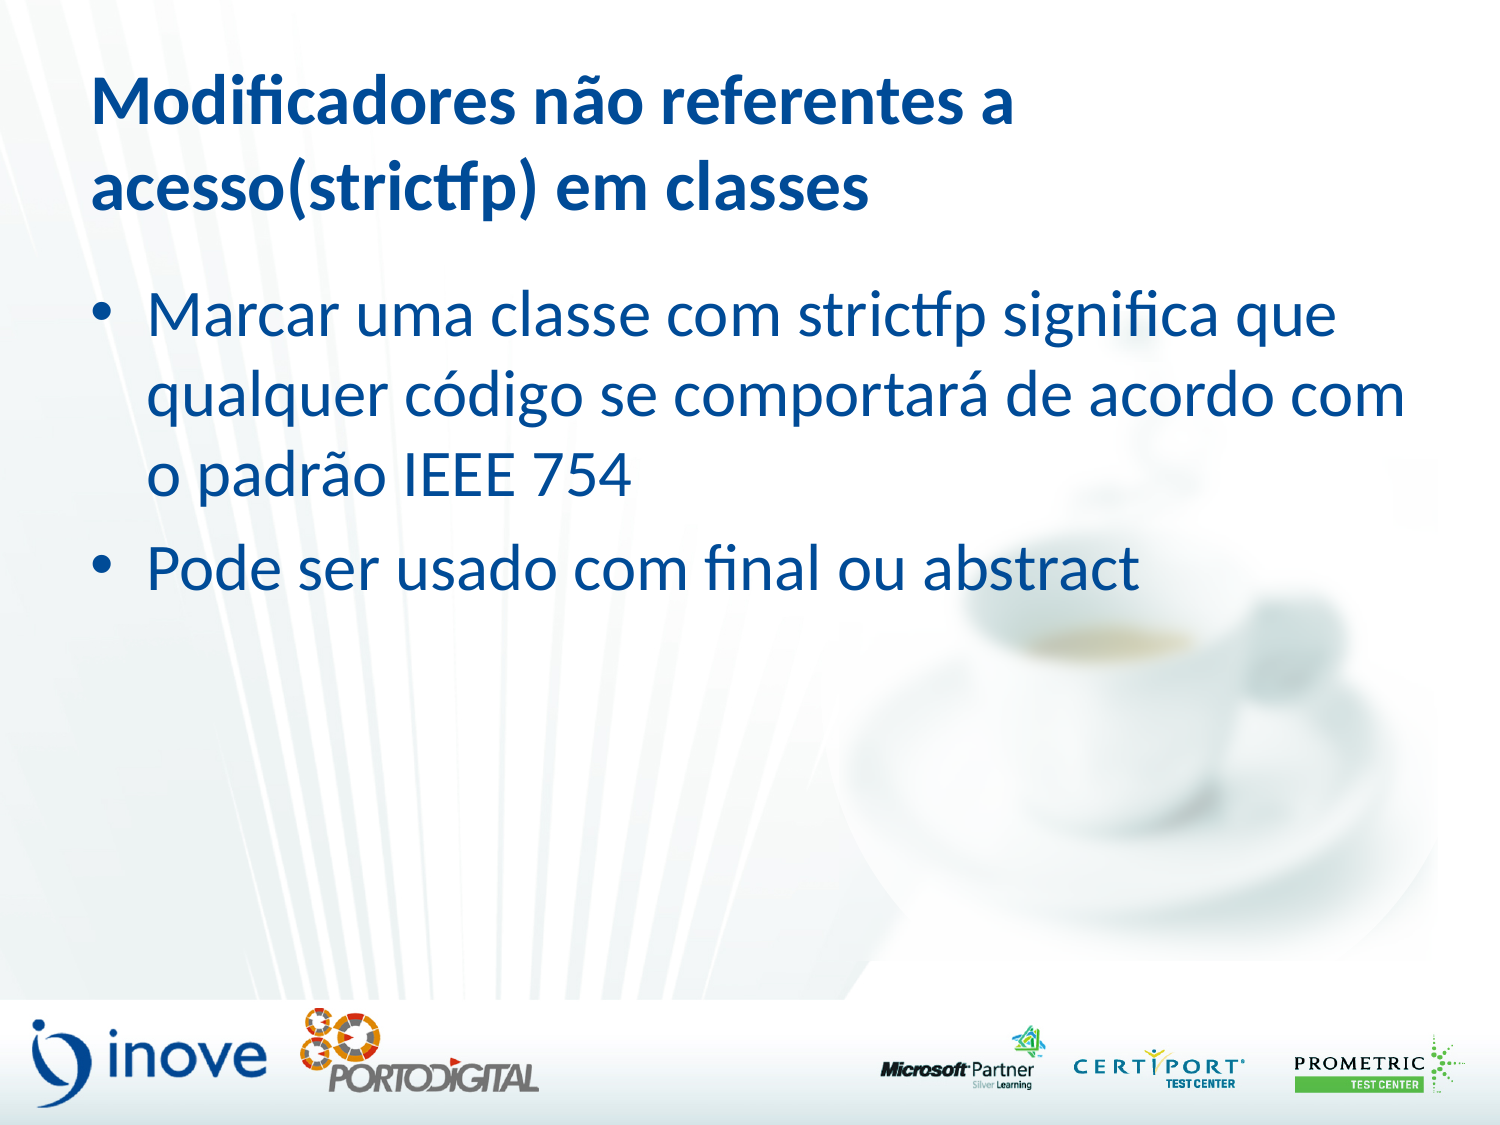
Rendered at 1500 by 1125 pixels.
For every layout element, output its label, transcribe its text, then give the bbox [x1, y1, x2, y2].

list Marcar uma classe com strictfp significa que qualquer código se comportará de acordo com o padrão IEEE 754 Pode ser usado com final ou abstract [75, 262, 1425, 1005]
title Modificadores não referentes a acesso(strictfp) em classes [75, 45, 1425, 233]
picture [0, 0, 1500, 1125]
